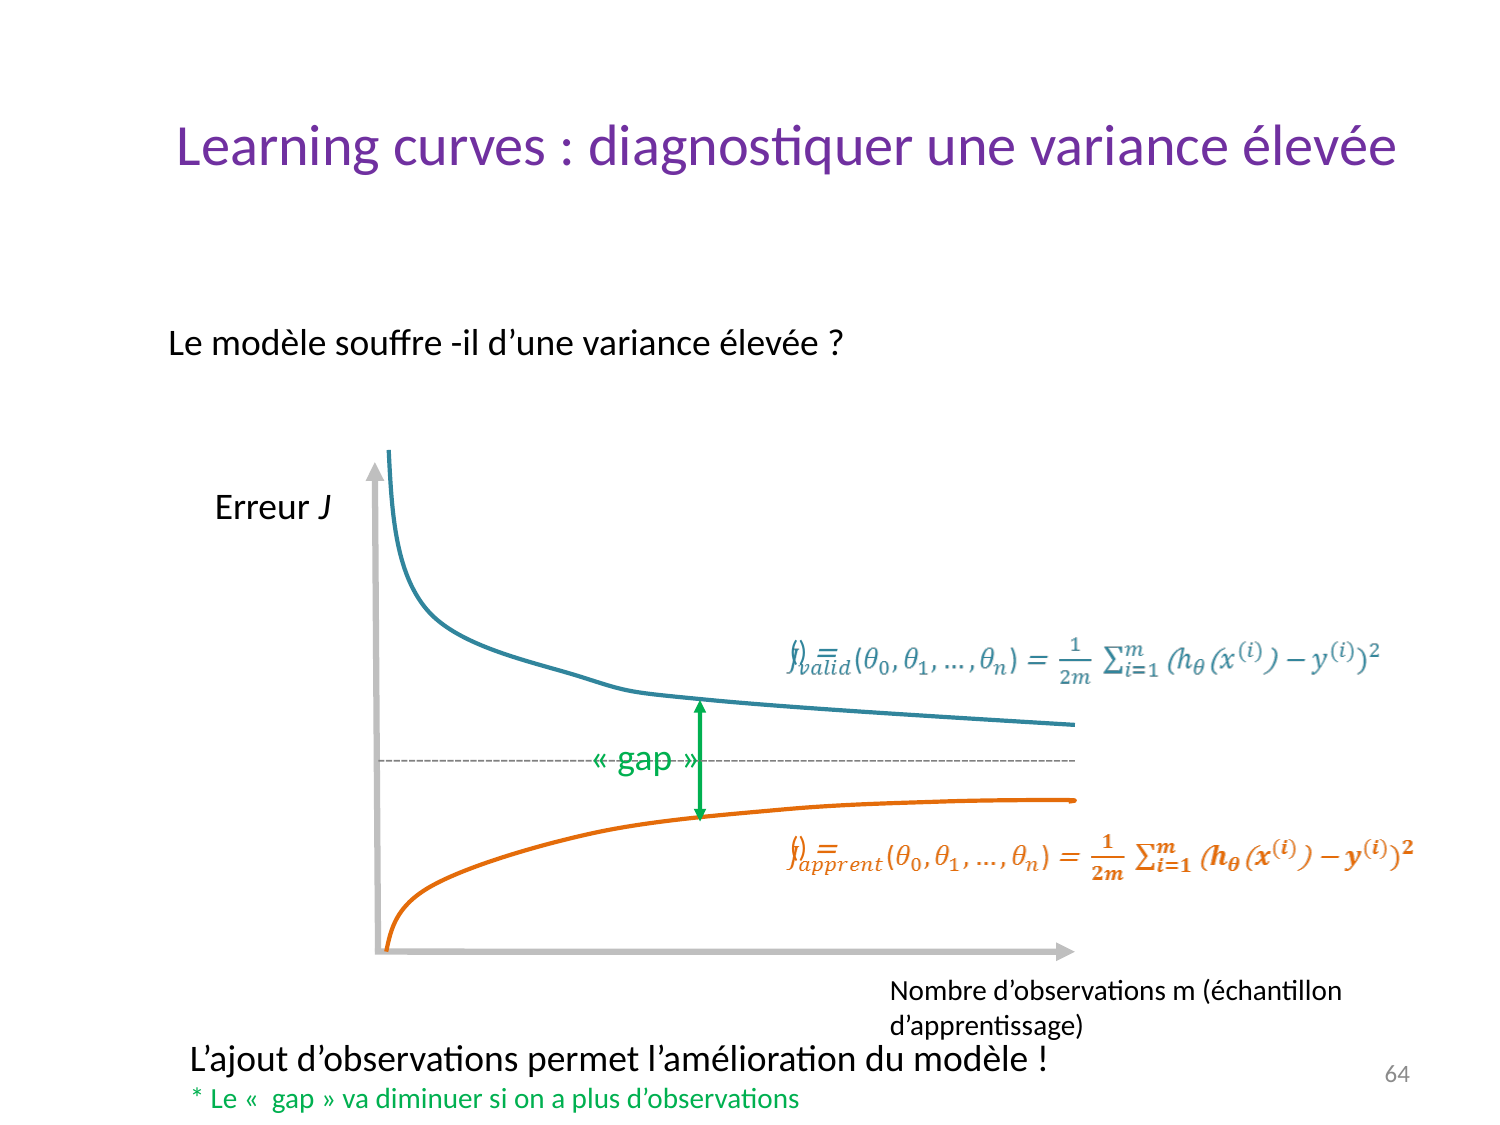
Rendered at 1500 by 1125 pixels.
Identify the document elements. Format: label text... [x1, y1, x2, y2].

text_box Learning curves : diagnostiquer une variance élevée [112, 99, 1463, 325]
text_box Erreur J [199, 474, 375, 535]
text_box [386, 449, 1076, 727]
text_box [389, 945, 1075, 958]
text_box « gap » [574, 725, 763, 785]
text_box Nombre d’observations m (échantillon d’apprentissage) [875, 964, 1488, 1049]
text_box [693, 785, 707, 822]
text_box [774, 625, 1500, 691]
text_box 1 [1388, 1049, 1425, 1103]
text_box [774, 821, 1500, 888]
text_box [384, 797, 1077, 953]
text_box Le modèle souffre -il d’une variance élevée ? [153, 310, 929, 416]
text_box L’ajout d’observations permet l’amélioration du modèle ! * Le « gap » va diminuer si on a plus d’observations [174, 1026, 1388, 1122]
text_box [693, 699, 707, 725]
text_box [368, 462, 382, 950]
